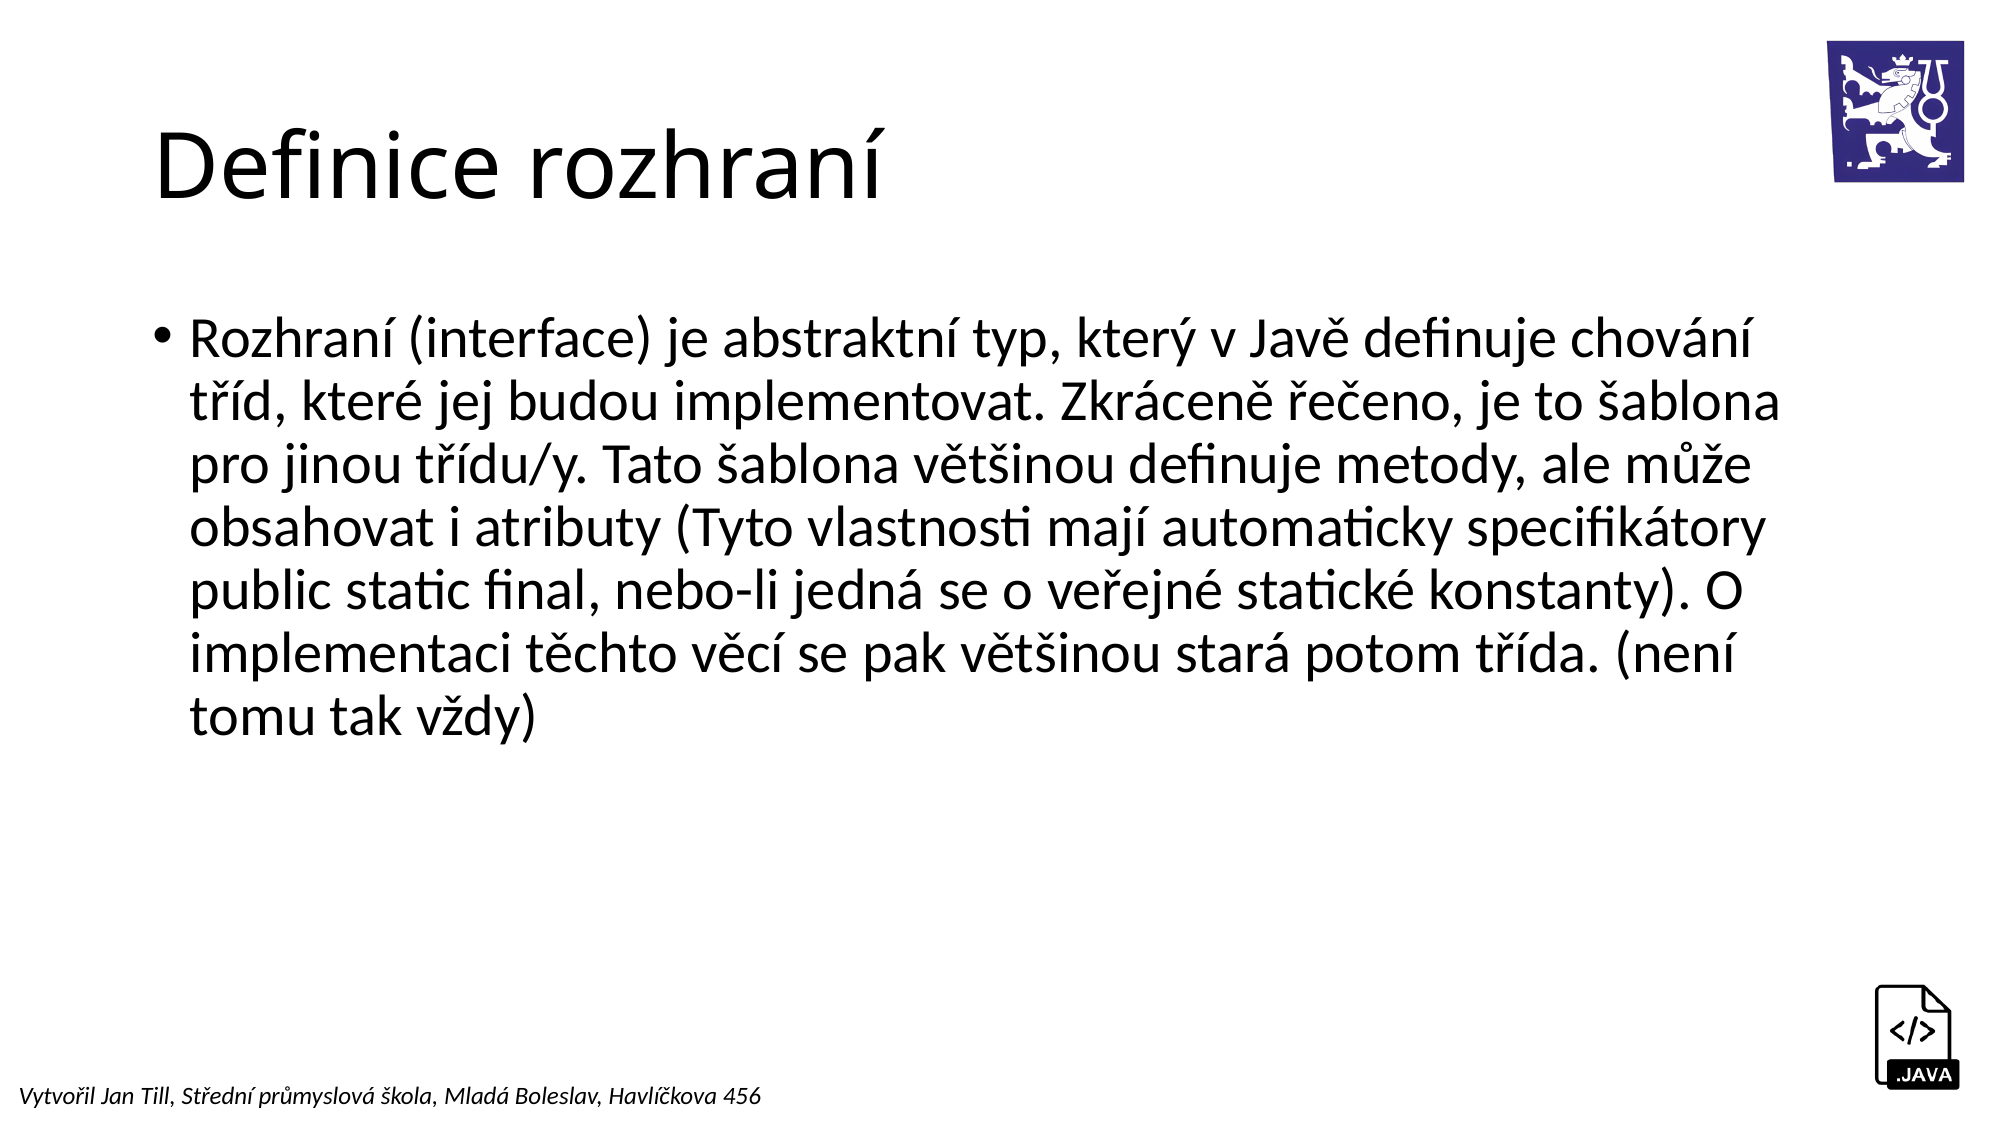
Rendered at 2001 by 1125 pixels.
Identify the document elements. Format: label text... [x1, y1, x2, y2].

text_box Vytvořil Jan Till, Střední průmyslová škola, Mladá Boleslav, Havlíčkova 456 [3, 1072, 778, 1117]
picture [1822, 947, 2000, 1125]
list Rozhraní (interface) je abstraktní typ, který v Javě definuje chování tříd, které jej budou implementovat. Zkráceně řečeno, je to šablona pro jinou třídu/y. Tato šablona většinou definuje metody, ale může obsahovat i atributy (Tyto vlastnosti mají automaticky specifikátory public static final, nebo-li jedná se o veřejné statické konstanty). O implementaci těchto věcí se pak většinou stará potom třída. (není tomu tak vždy) [137, 299, 1863, 1014]
title Definice rozhraní [137, 59, 1863, 278]
picture [1822, 38, 1969, 185]
